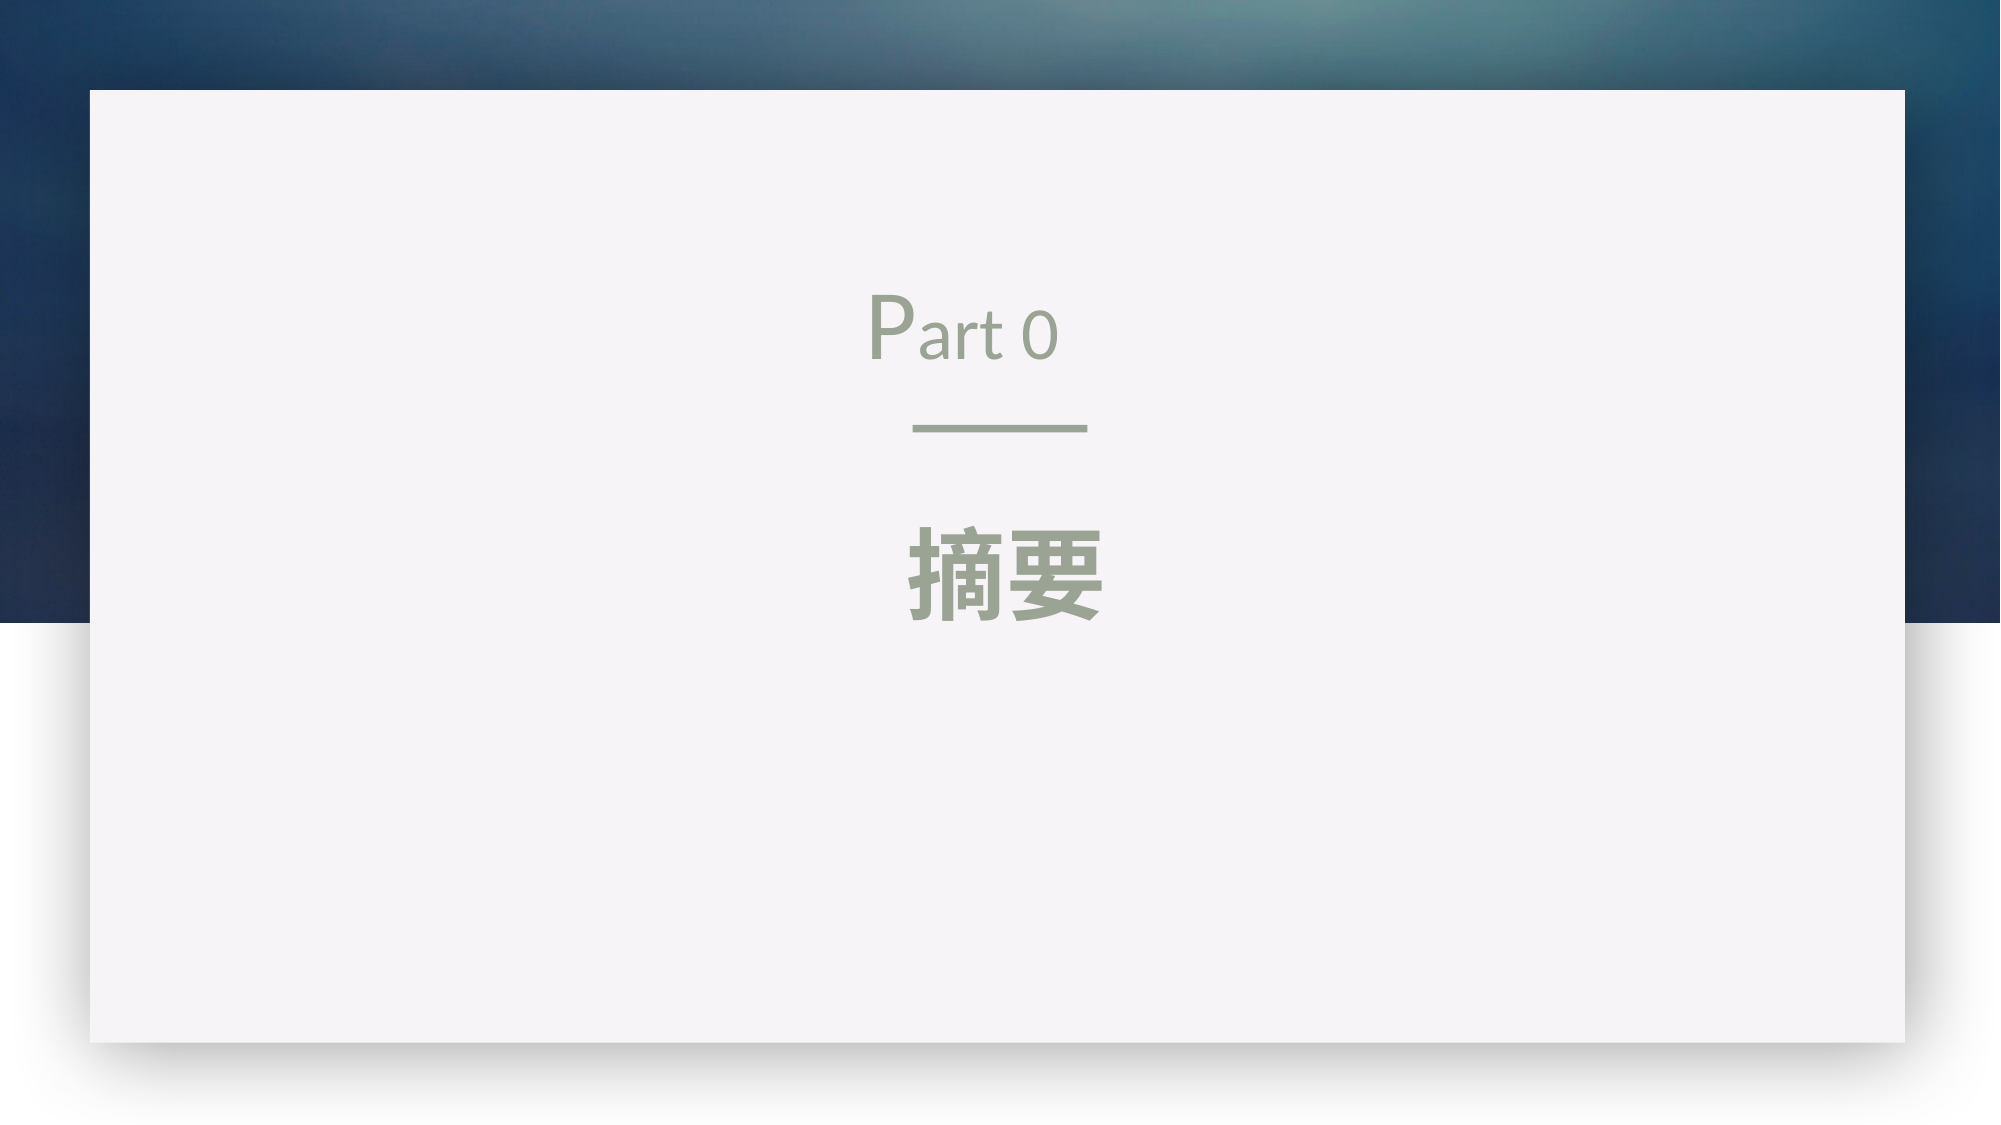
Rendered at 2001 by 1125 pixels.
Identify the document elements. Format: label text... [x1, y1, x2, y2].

picture [0, 0, 2000, 623]
text_box [911, 424, 1088, 433]
text_box Part 0 [850, 251, 1162, 387]
text_box 摘要 [561, 505, 1452, 640]
